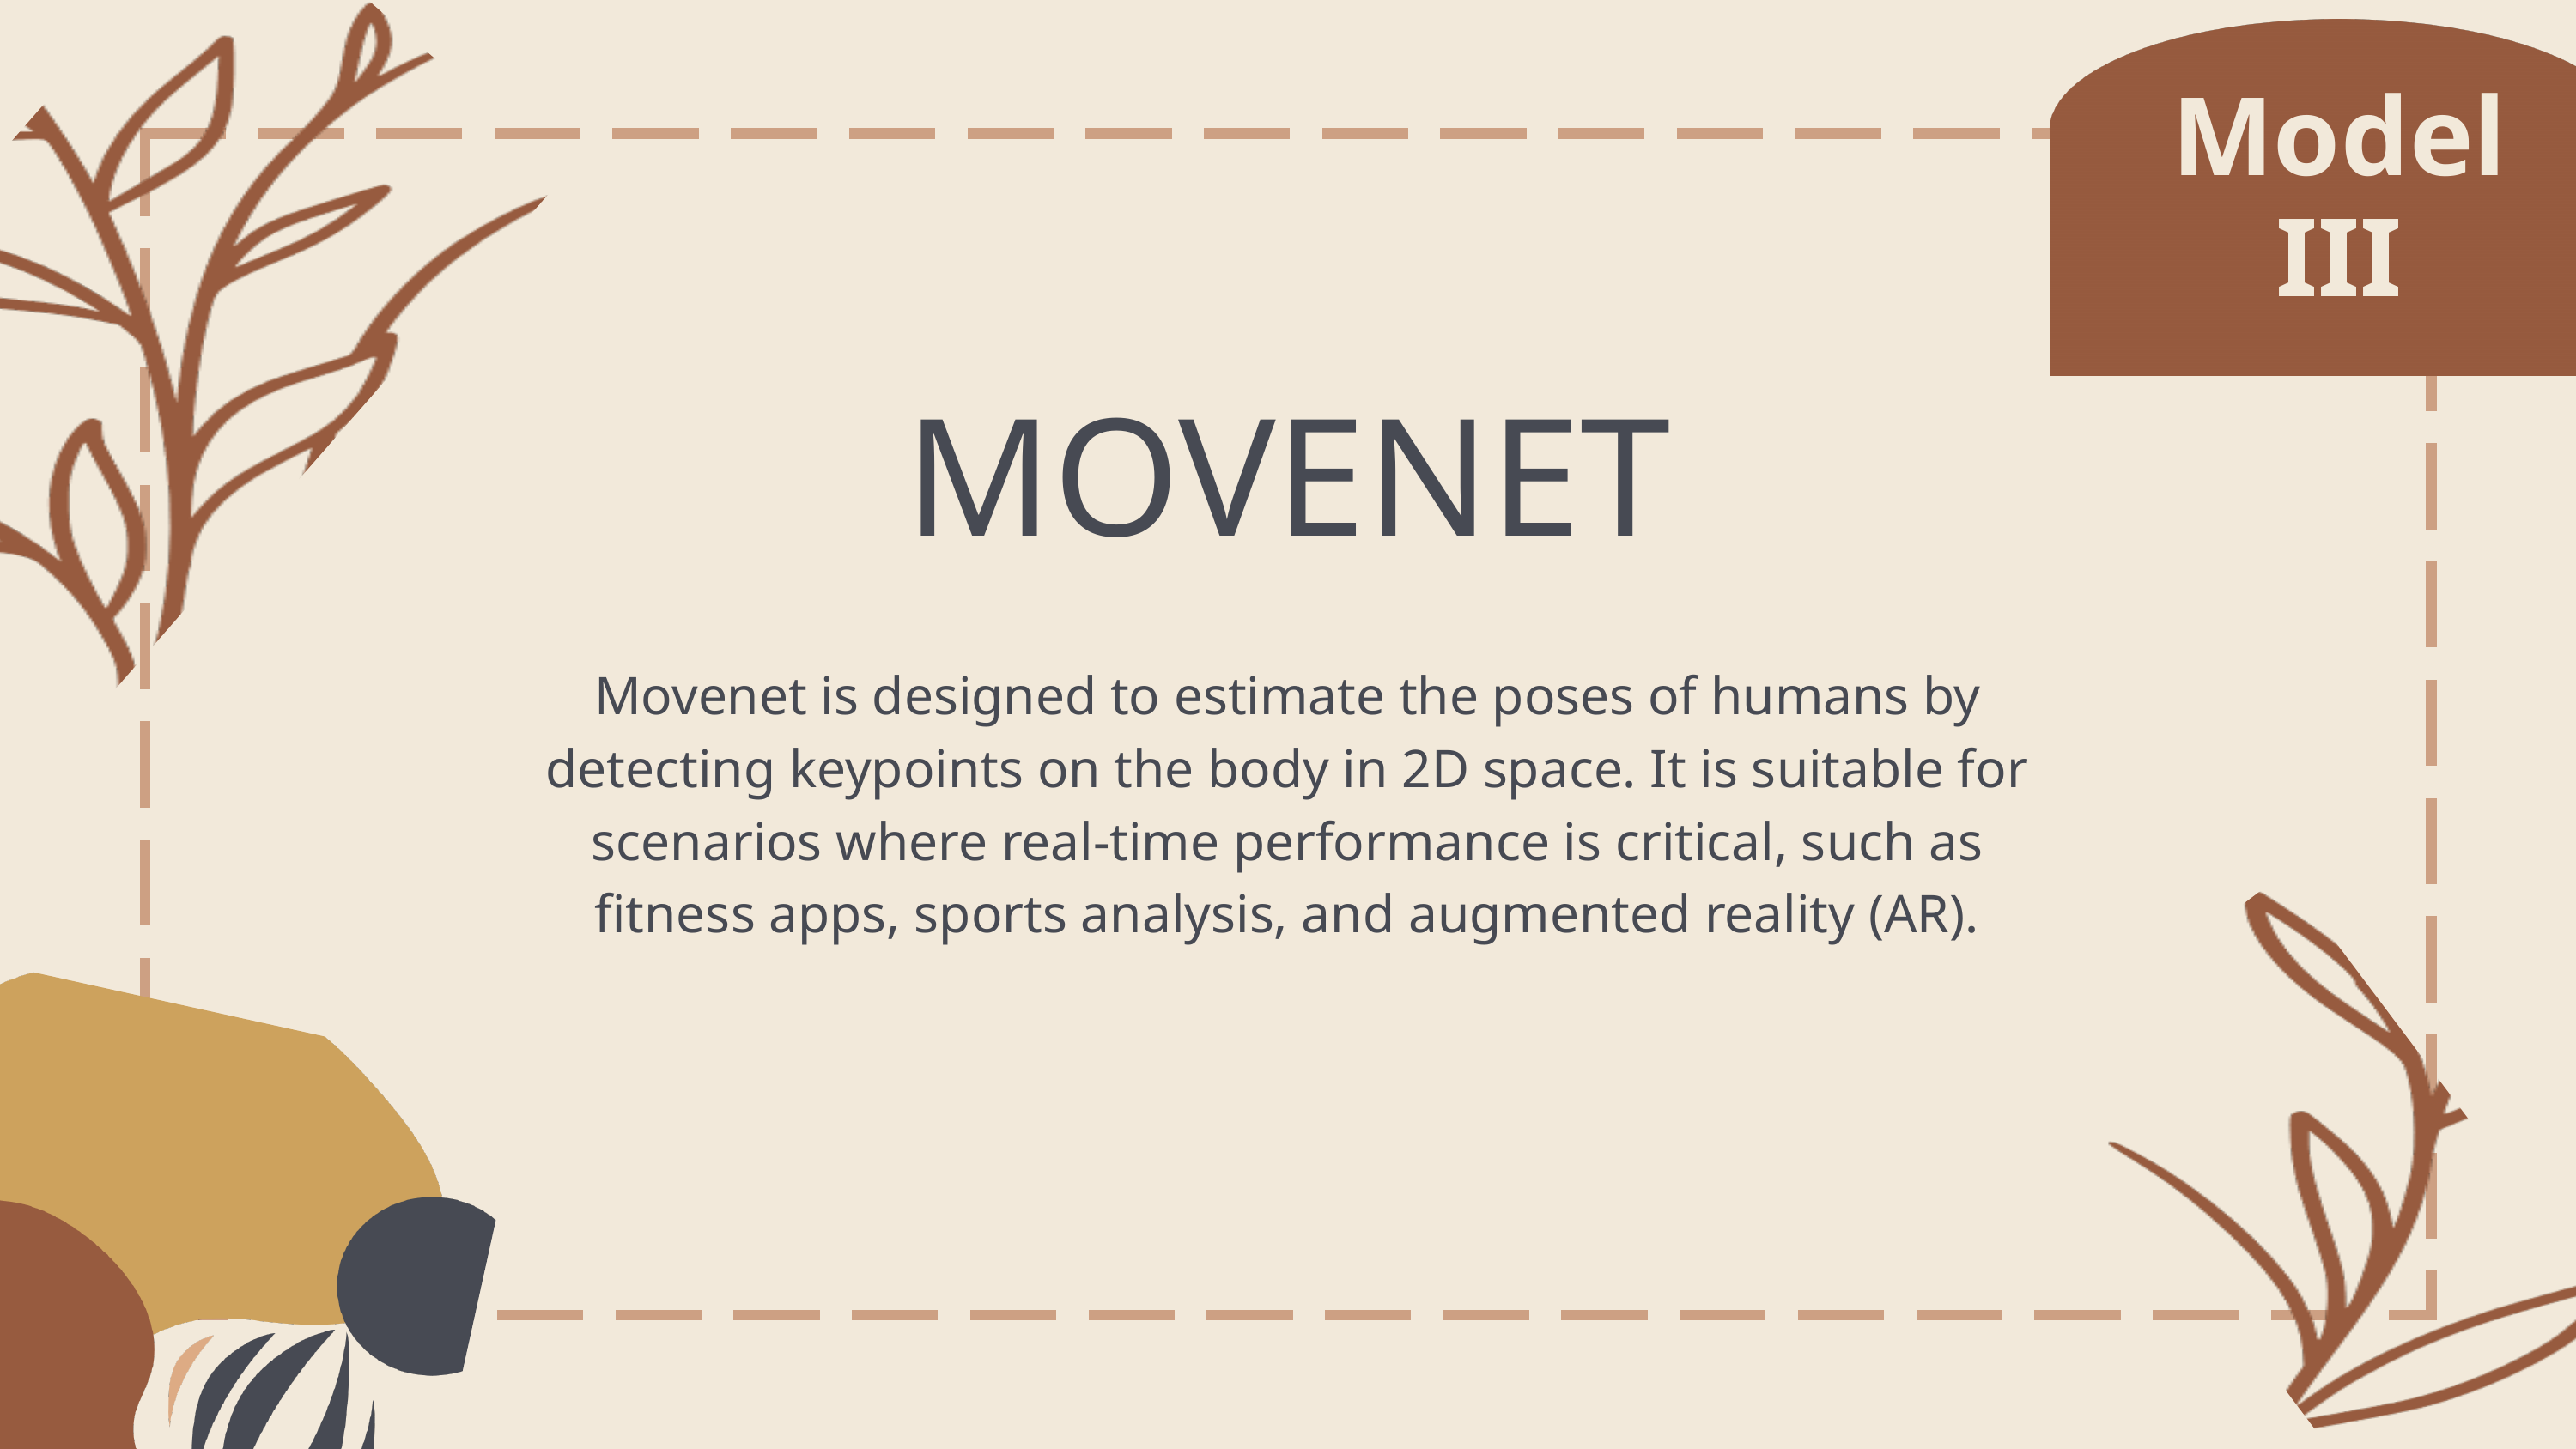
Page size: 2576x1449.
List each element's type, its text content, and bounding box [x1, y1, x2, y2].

text_box Model III [2166, 75, 2513, 318]
text_box [2049, 19, 2576, 376]
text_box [144, 133, 2432, 1316]
text_box [2234, 1073, 2576, 1449]
text_box [0, 965, 474, 1449]
text_box [0, 0, 518, 760]
